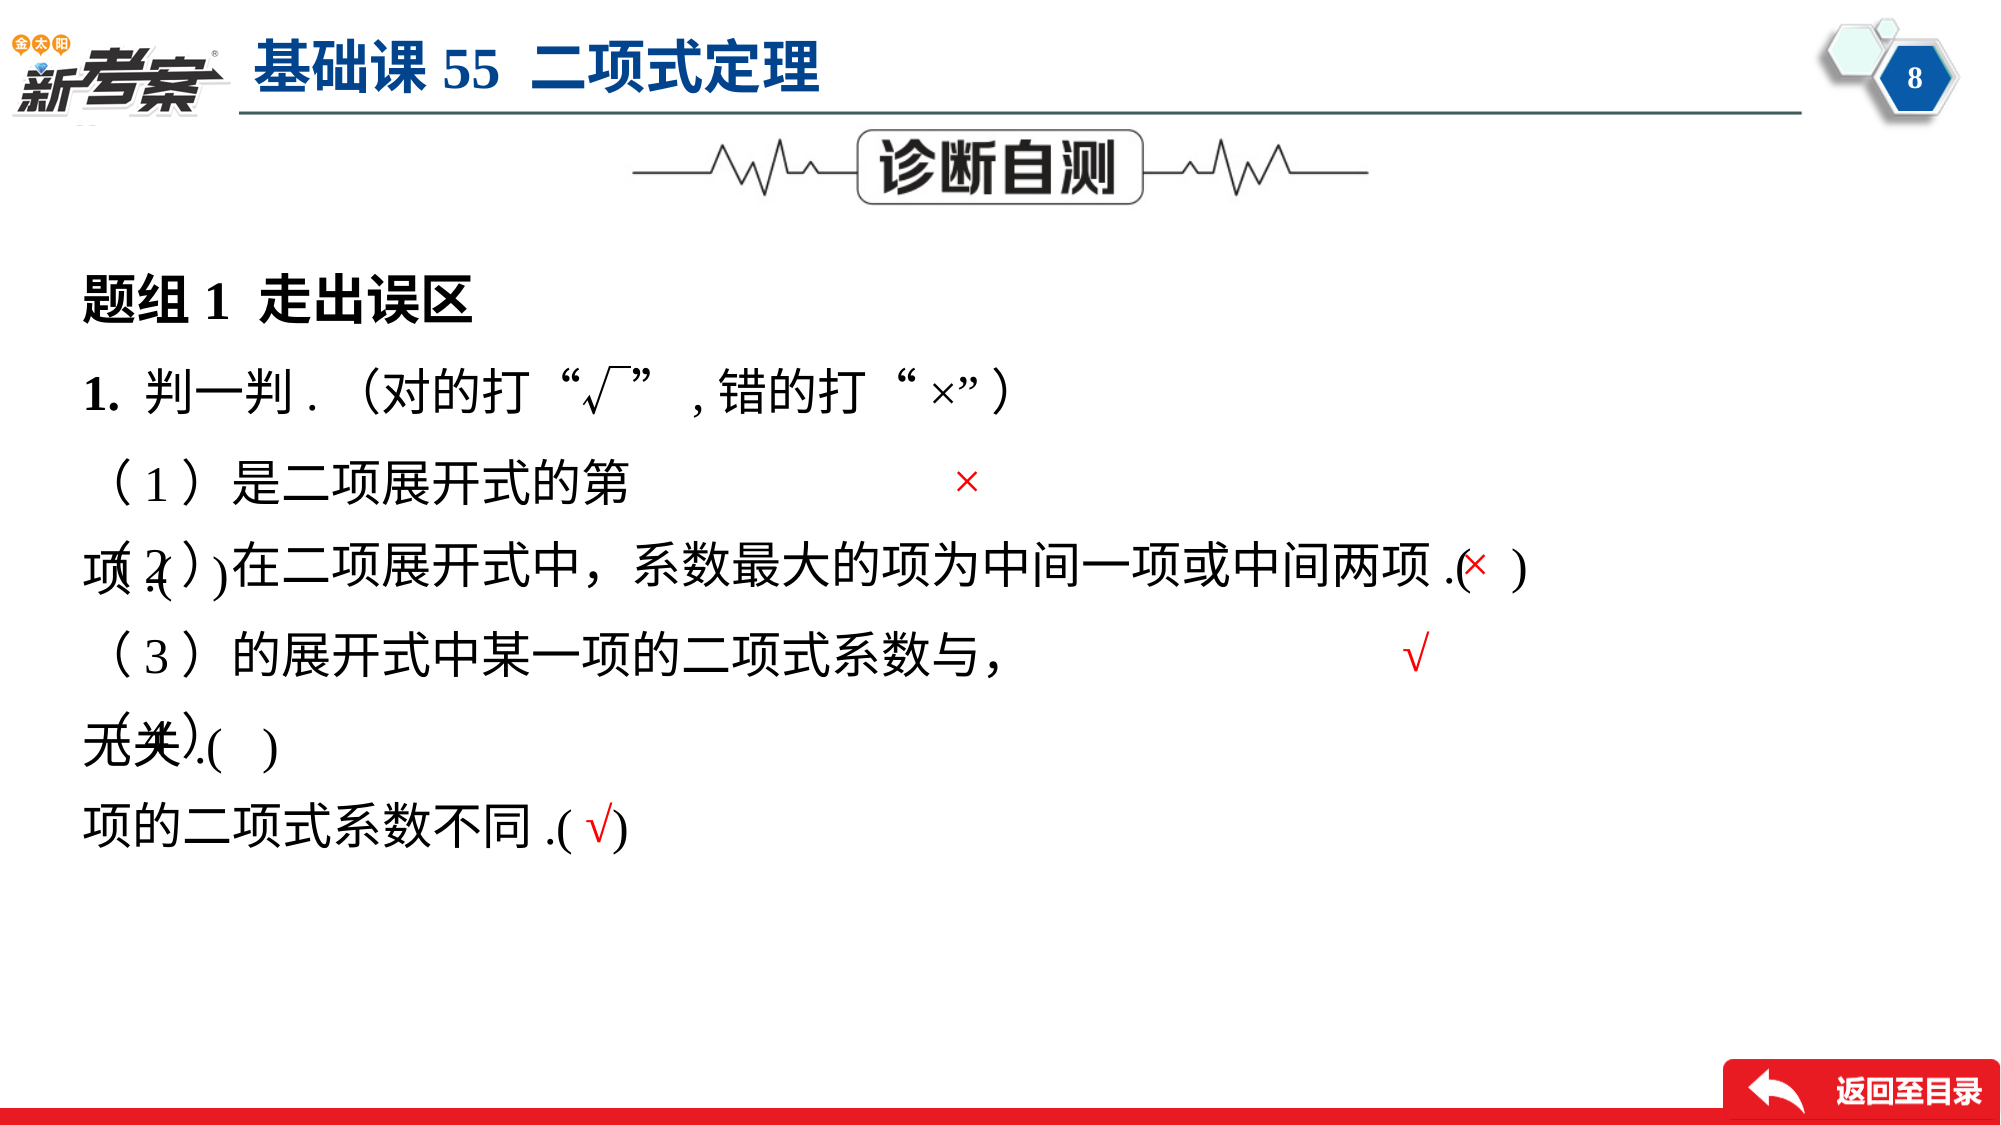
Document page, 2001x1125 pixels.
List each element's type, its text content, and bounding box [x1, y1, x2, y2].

text_box √ [567, 764, 632, 843]
picture [0, 0, 2001, 1125]
text_box √ [1384, 594, 1449, 673]
text_box × [1438, 503, 1512, 583]
text_box （2）在二项展开式中，系数最大的项为中间一项或中间两项.( ) [82, 503, 1917, 584]
text_box 题组1 走出误区 [82, 232, 1917, 330]
text_box 1. 判一判.（对的打“√”,错的打“×”） [82, 330, 1917, 411]
text_box × [931, 421, 1005, 500]
